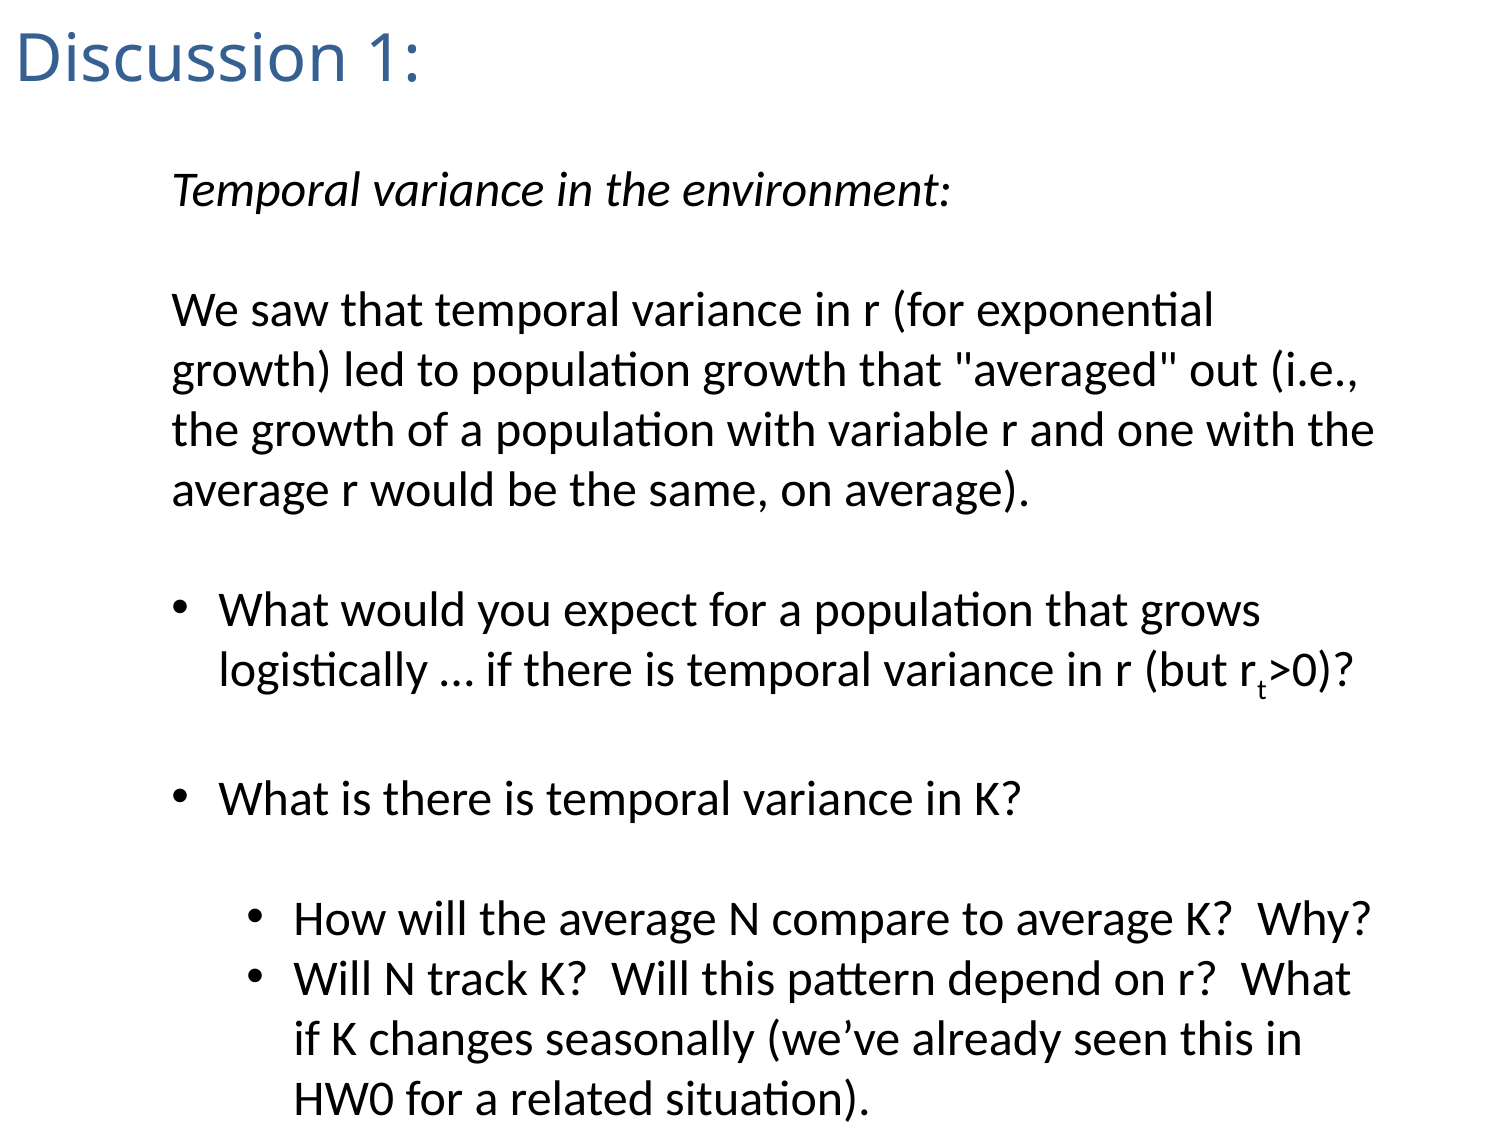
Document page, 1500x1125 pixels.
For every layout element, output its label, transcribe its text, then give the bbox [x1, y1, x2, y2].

text_box Discussion 1: [0, 7, 984, 103]
text_box Temporal variance in the environment: We saw that temporal variance in r (for exponential growth) led to population growth that "averaged" out (i.e., the growth of a population with variable r and one with the average r would be the same, on average). What would you expect for a population that grows logistically … if there is temporal variance in r (but rt>0)? What is there is temporal variance in K? How will the average N compare to average K? Why? Will N track K? Will this pattern depend on r? What if K changes seasonally (we’ve already seen this in HW0 for a related situation). [156, 149, 1400, 1125]
